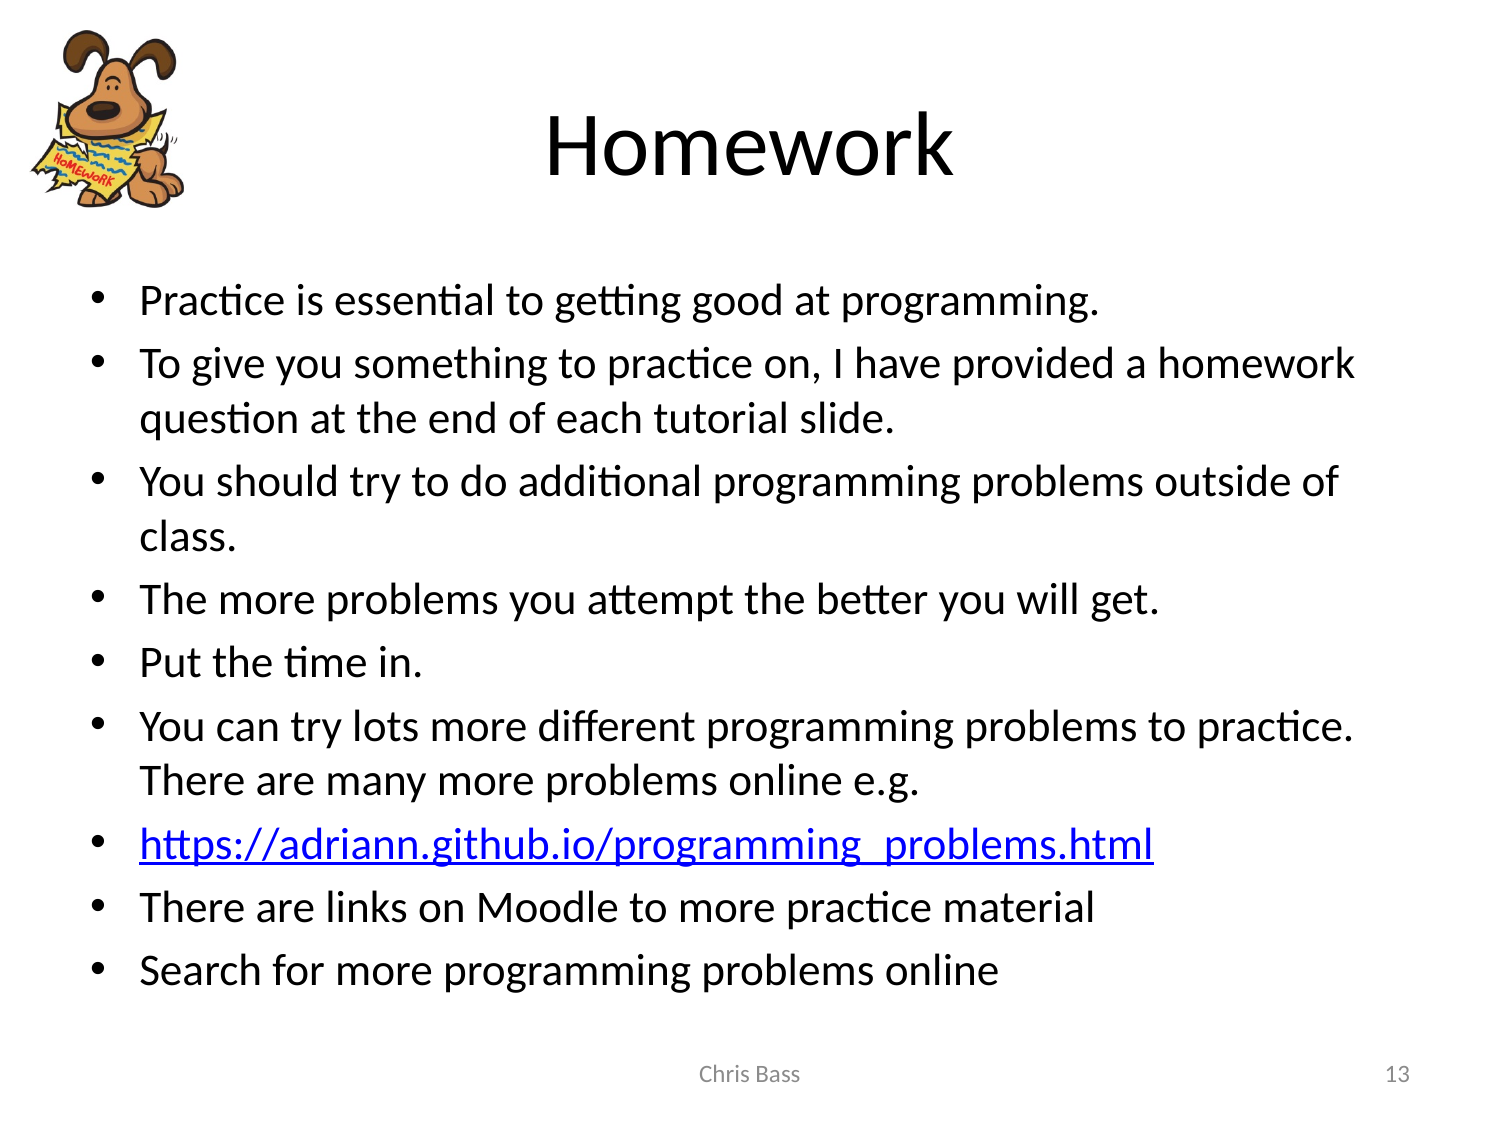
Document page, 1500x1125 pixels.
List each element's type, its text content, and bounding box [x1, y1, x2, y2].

slide_number 13 [1074, 1042, 1425, 1103]
title Homework [75, 45, 1425, 233]
list Practice is essential to getting good at programming. To give you something to practice on, I have provided a homework question at the end of each tutorial slide. You should try to do additional programming problems outside of class. The more problems you attempt the better you will get. Put the time in. You can try lots more different programming problems to practice. There are many more problems online e.g. https://adriann.github.io/programming_problems.html There are links on Moodle to more practice material Search for more programming problems online [75, 262, 1425, 1005]
footer Chris Bass [512, 1042, 988, 1103]
picture [29, 30, 184, 209]
